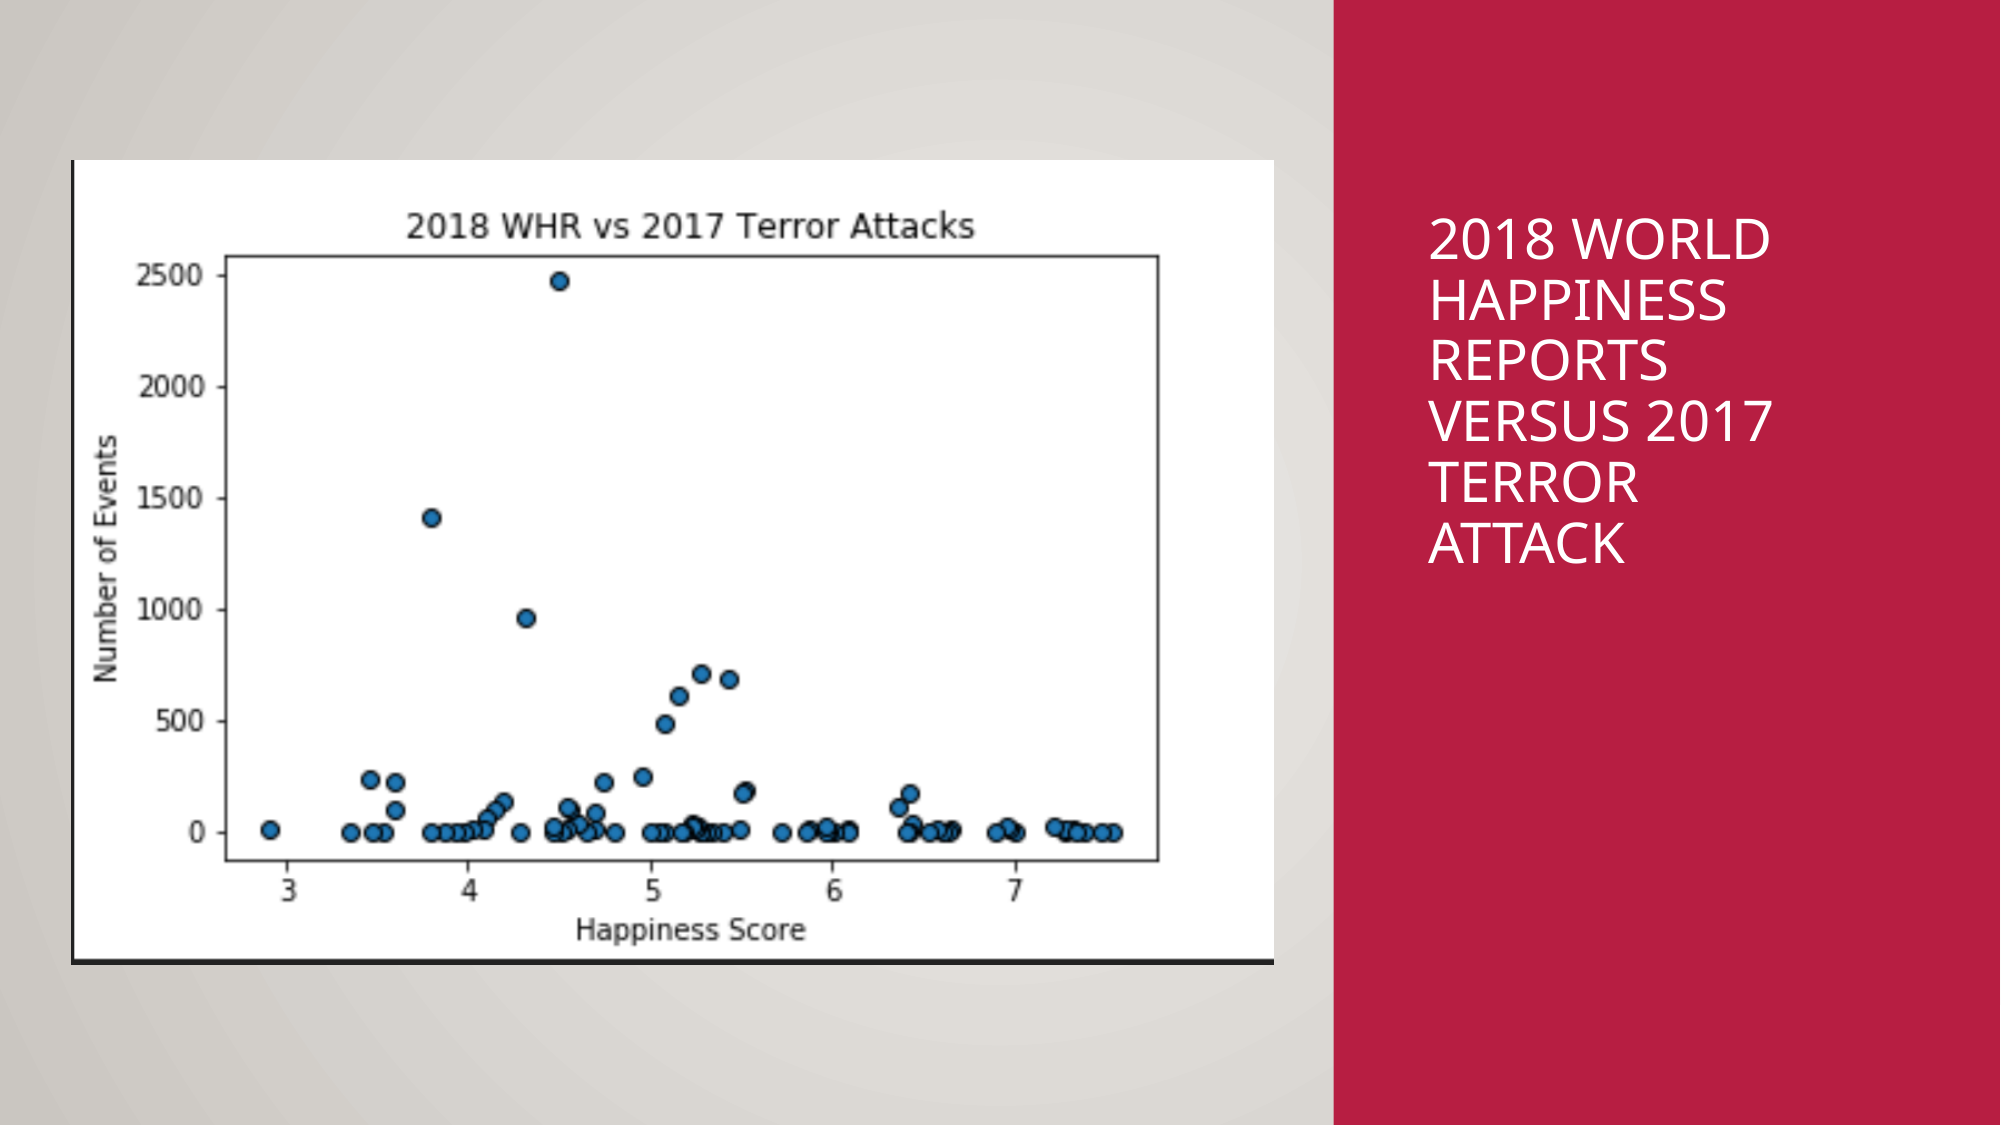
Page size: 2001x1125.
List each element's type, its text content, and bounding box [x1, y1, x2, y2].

picture [71, 160, 1274, 965]
text_box [1332, 0, 2000, 1125]
title 2018 World happiness reports versus 2017 terror attack [1413, 203, 1861, 956]
text_box [0, 0, 1332, 1125]
